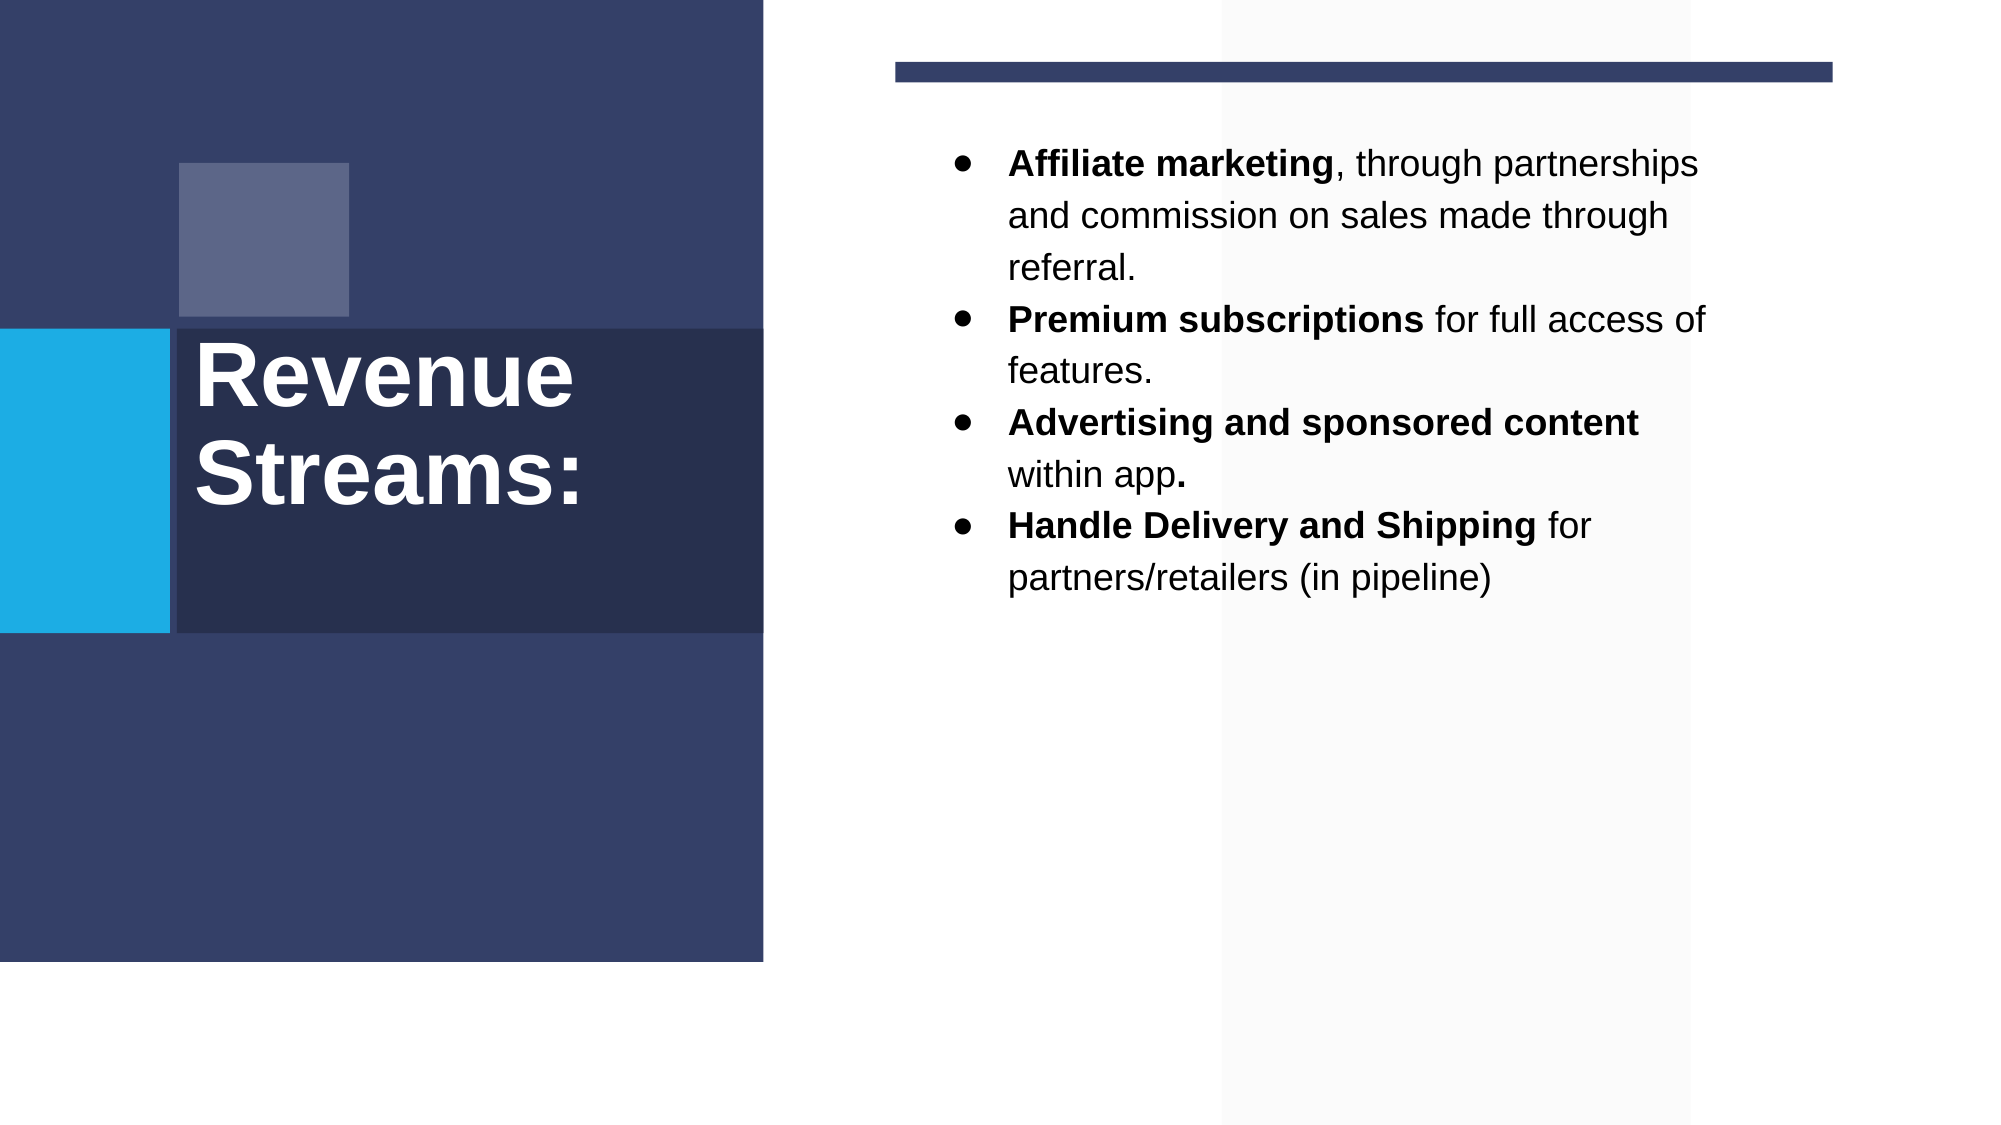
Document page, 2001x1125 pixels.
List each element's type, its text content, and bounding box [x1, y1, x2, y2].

title Revenue Streams: [179, 309, 723, 653]
text_box Affiliate marketing, through partnerships and commission on sales made through referral. Premium subscriptions for full access of features. Advertising and sponsored content within app. Handle Delivery and Shipping for partners/retailers (in pipeline) [917, 125, 1740, 746]
